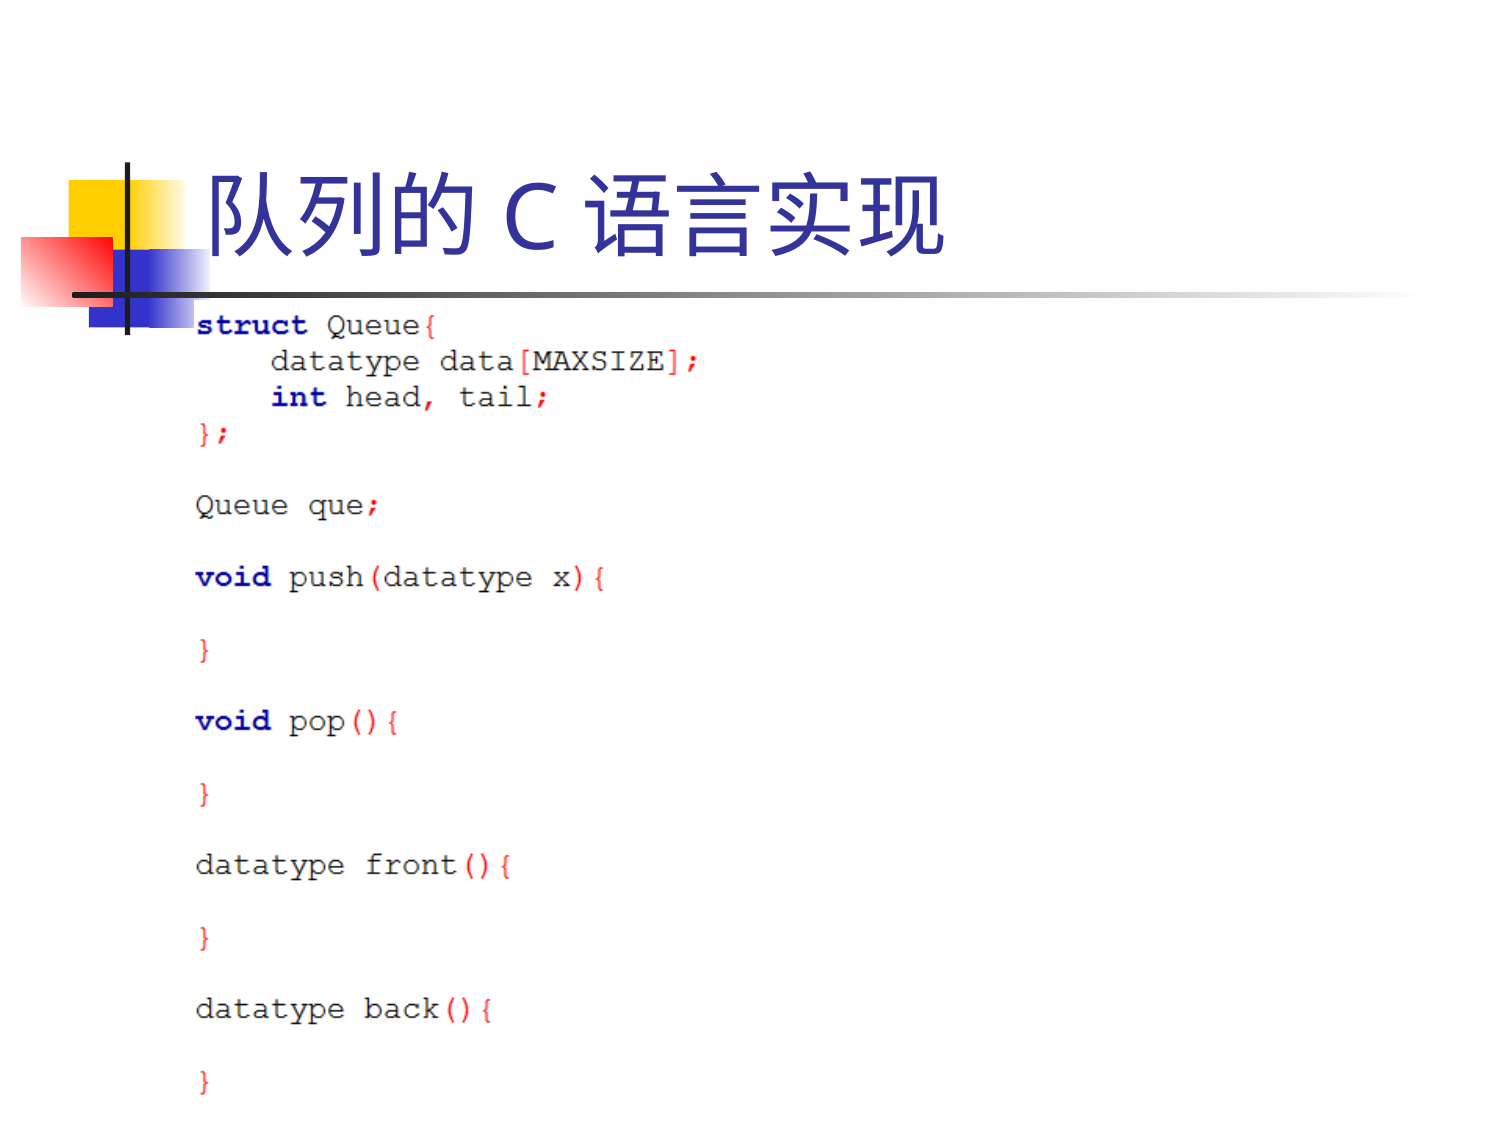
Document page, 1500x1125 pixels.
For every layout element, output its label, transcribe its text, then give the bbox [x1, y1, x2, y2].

picture [194, 300, 886, 1123]
title 队列的C语言实现 [188, 34, 1468, 276]
